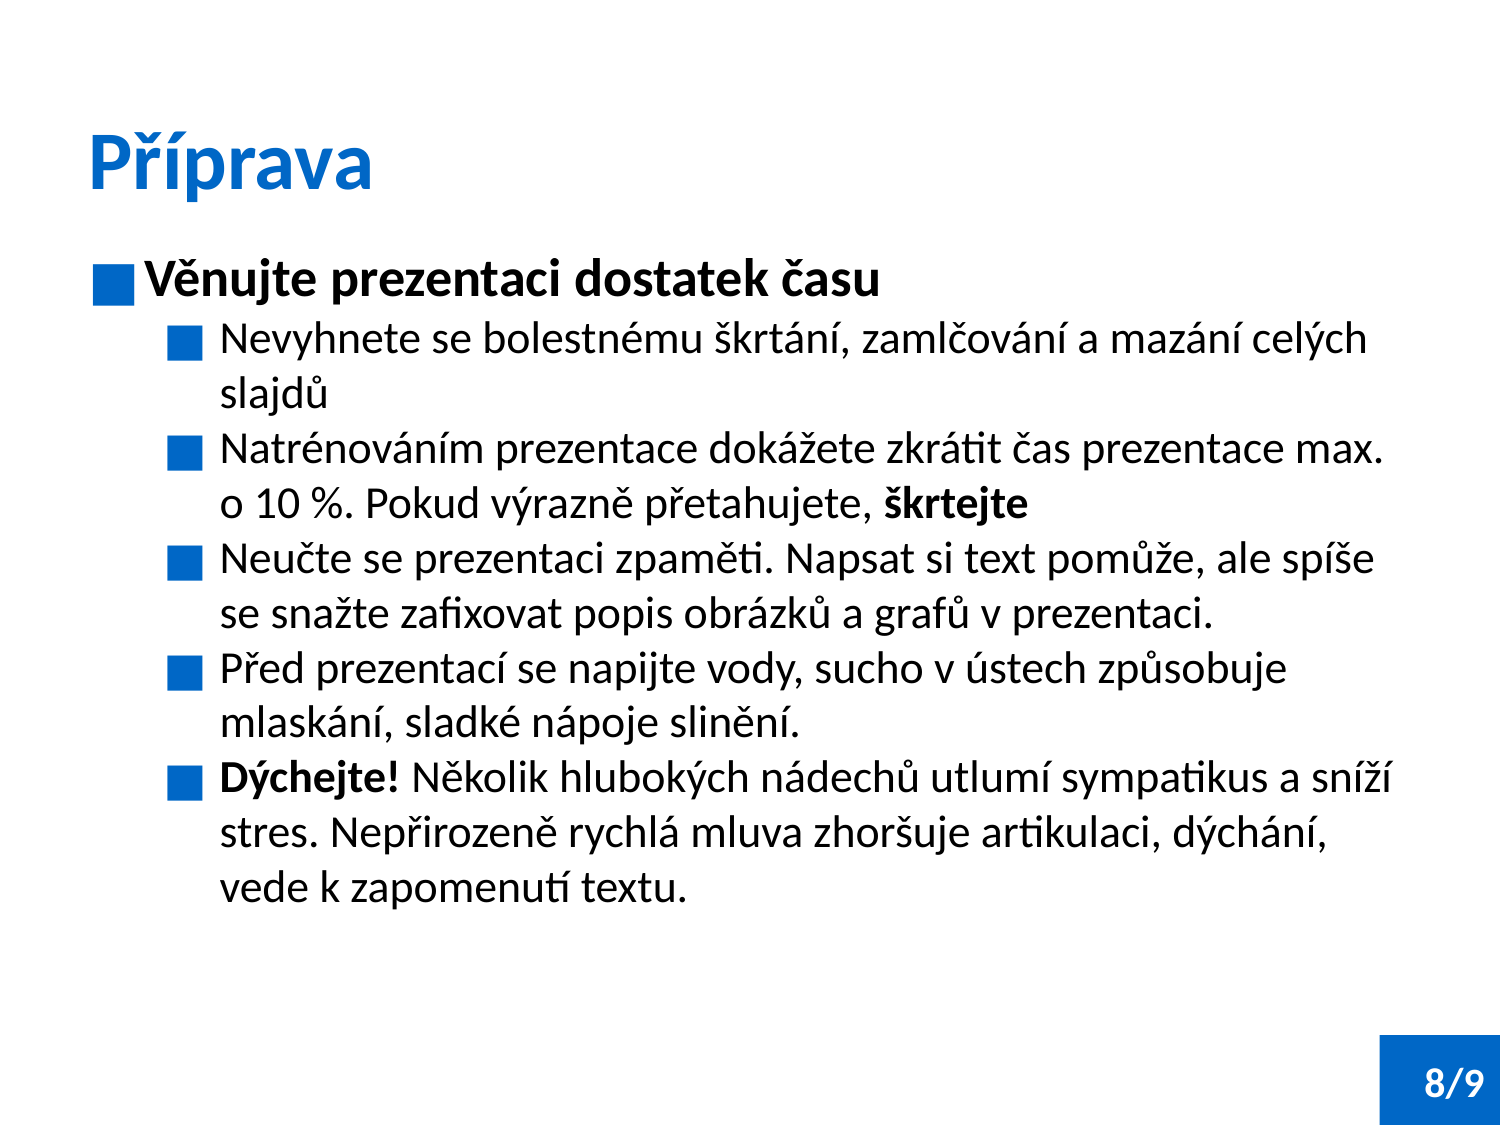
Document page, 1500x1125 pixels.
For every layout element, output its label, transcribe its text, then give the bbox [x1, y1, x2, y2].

title Příprava [73, 89, 1394, 235]
slide_number ‹#›/9 [1379, 1035, 1500, 1125]
text_box Věnujte prezentaci dostatek času Nevyhnete se bolestnému škrtání, zamlčování a mazání celých slajdů Natrénováním prezentace dokážete zkrátit čas prezentace max. o 10 %. Pokud výrazně přetahujete, škrtejte Neučte se prezentaci zpaměti. Napsat si text pomůže, ale spíše se snažte zafixovat popis obrázků a grafů v prezentaci. Před prezentací se napijte vody, sucho v ústech způsobuje mlaskání, sladké nápoje slinění. Dýchejte! Několik hlubokých nádechů utlumí sympatikus a sníží stres. Nepřirozeně rychlá mluva zhoršuje artikulaci, dýchání, vede k zapomenutí textu. [73, 208, 1427, 920]
